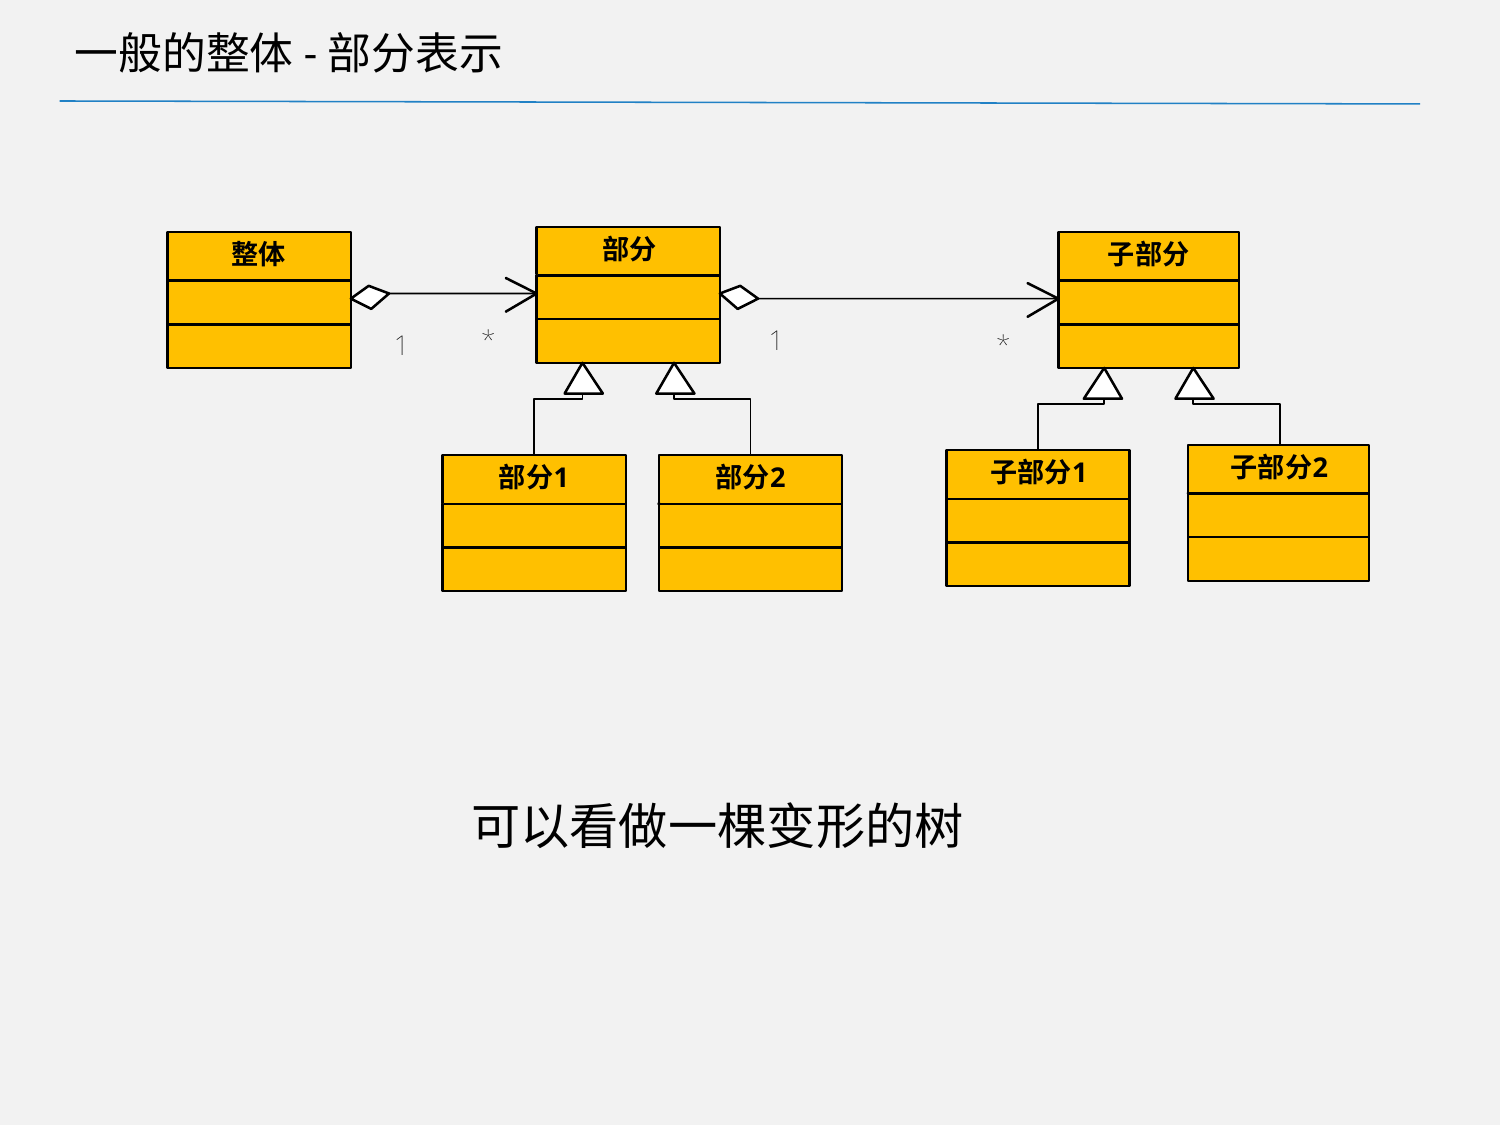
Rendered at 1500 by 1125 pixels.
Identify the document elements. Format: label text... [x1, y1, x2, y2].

picture [162, 221, 1376, 596]
list 可以看做一棵变形的树 [456, 787, 1082, 900]
title 一般的整体-部分表示 [59, 12, 1354, 93]
